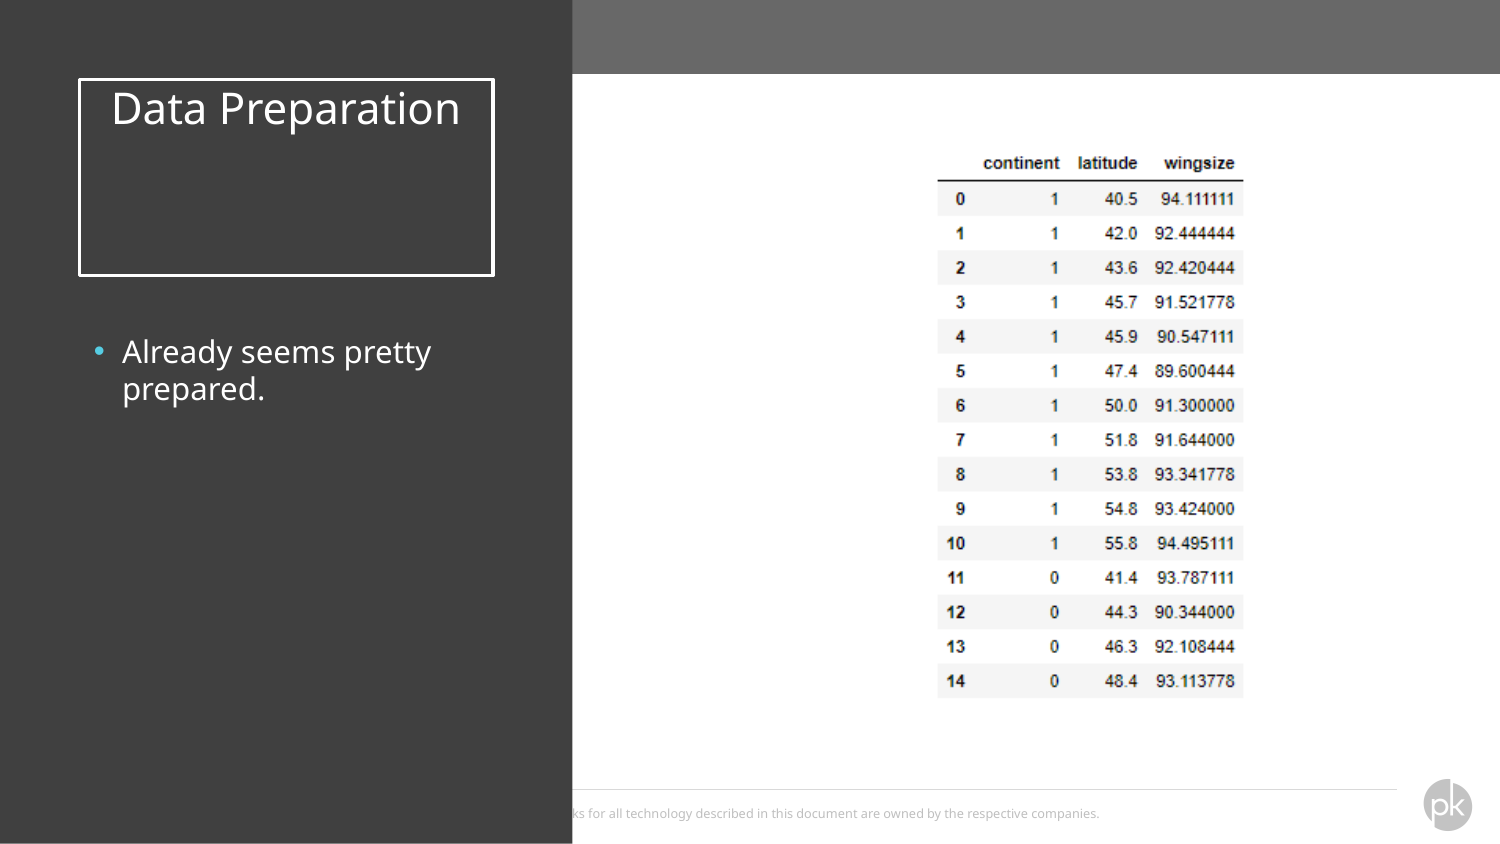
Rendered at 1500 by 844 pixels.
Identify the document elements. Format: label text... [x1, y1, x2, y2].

title Data Preparation [79, 79, 493, 276]
text_box [0, 0, 573, 844]
picture [927, 141, 1253, 703]
picture [1401, 759, 1493, 844]
list Already seems pretty prepared. [79, 324, 493, 745]
